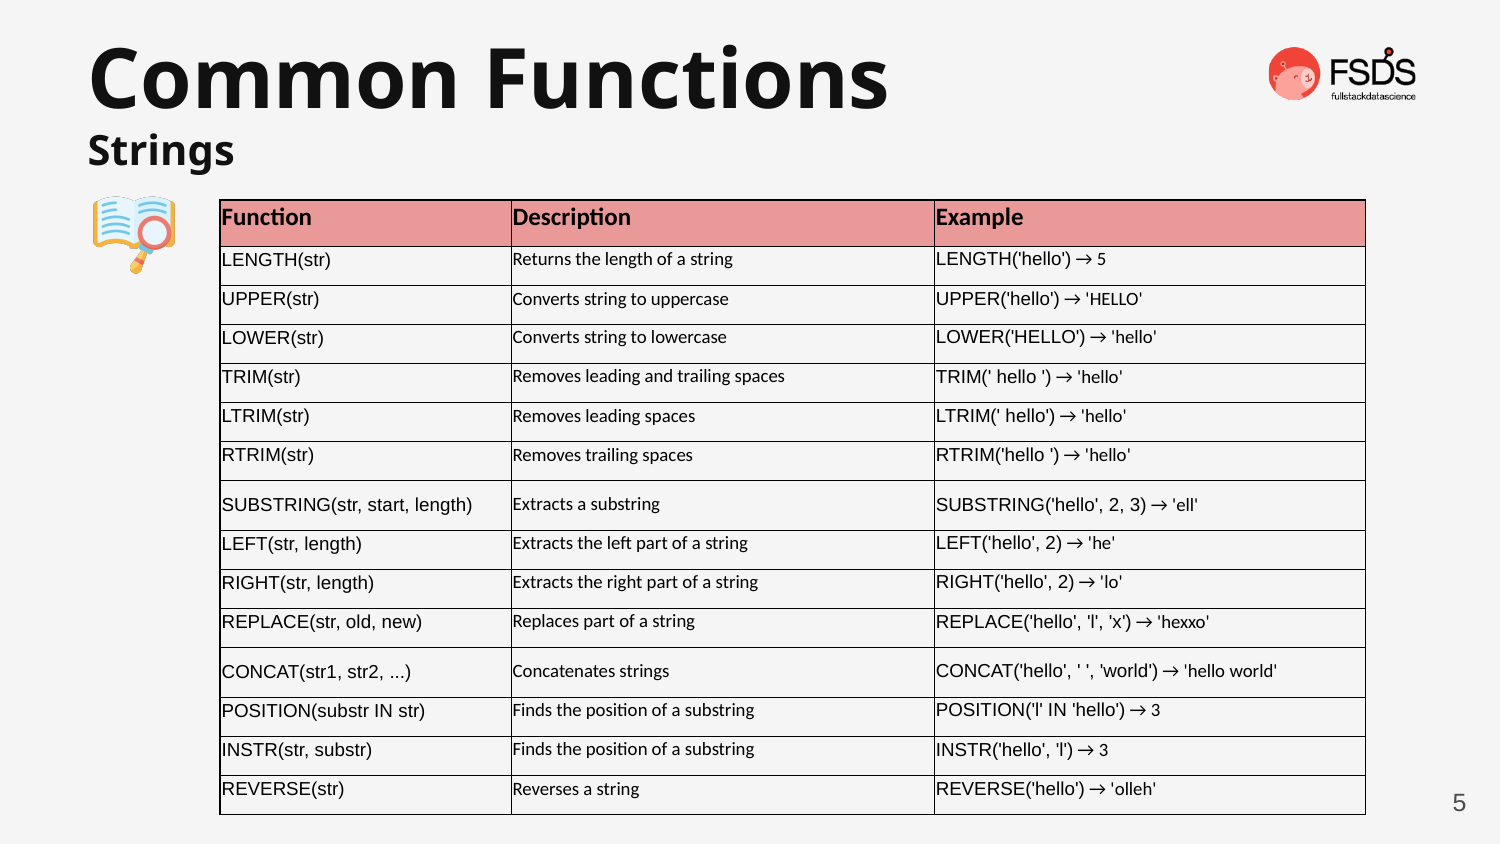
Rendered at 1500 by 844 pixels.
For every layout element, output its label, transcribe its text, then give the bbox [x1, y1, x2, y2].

table_cell Extracts the right part of a string [512, 570, 934, 608]
table_cell LOWER(str) [221, 325, 511, 363]
table_cell RIGHT(str, length) [221, 570, 511, 608]
table_cell Removes leading and trailing spaces [512, 364, 934, 402]
table_cell RTRIM('hello ') → 'hello' [935, 442, 1365, 480]
table_cell LOWER('HELLO') → 'hello' [935, 325, 1365, 363]
table_cell Finds the position of a substring [512, 698, 934, 736]
table_cell SUBSTRING('hello', 2, 3) → 'ell' [935, 481, 1365, 530]
table_cell LEFT('hello', 2) → 'he' [935, 531, 1365, 569]
table_cell UPPER(str) [221, 286, 511, 324]
table_cell RTRIM(str) [221, 442, 511, 480]
text_box Strings [87, 133, 1263, 173]
table_cell Removes trailing spaces [512, 442, 934, 480]
table_cell Reverses a string [512, 776, 934, 814]
table_cell REPLACE('hello', 'l', 'x') → 'hexxo' [935, 609, 1365, 647]
table_cell Removes leading spaces [512, 403, 934, 441]
table_cell Converts string to lowercase [512, 325, 934, 363]
table_cell UPPER('hello') → 'HELLO' [935, 286, 1365, 324]
table_cell RIGHT('hello', 2) → 'lo' [935, 570, 1365, 608]
table_header Description [512, 201, 934, 246]
picture [93, 194, 175, 276]
table_cell Converts string to uppercase [512, 286, 934, 324]
table_cell REVERSE('hello') → 'olleh' [935, 776, 1365, 814]
table_cell TRIM(' hello ') → 'hello' [935, 364, 1365, 402]
table_cell SUBSTRING(str, start, length) [221, 481, 511, 530]
table_cell Extracts the left part of a string [512, 531, 934, 569]
table_cell LENGTH('hello') → 5 [935, 247, 1365, 285]
table_cell INSTR('hello', 'l') → 3 [935, 737, 1365, 775]
table_cell Replaces part of a string [512, 609, 934, 647]
table_cell TRIM(str) [221, 364, 511, 402]
table_cell POSITION(substr IN str) [221, 698, 511, 736]
text_box Common Functions [87, 45, 1263, 125]
text_box [1268, 46, 1416, 100]
table_cell REPLACE(str, old, new) [221, 609, 511, 647]
table_cell Finds the position of a substring [512, 737, 934, 775]
table_cell INSTR(str, substr) [221, 737, 511, 775]
table_cell Concatenates strings [512, 648, 934, 697]
table_cell Returns the length of a string [512, 247, 934, 285]
table_cell POSITION('l' IN 'hello') → 3 [935, 698, 1365, 736]
table_cell LENGTH(str) [221, 247, 511, 285]
table_cell Extracts a substring [512, 481, 934, 530]
table_cell CONCAT('hello', ' ', 'world') → 'hello world' [935, 648, 1365, 697]
table_header Function [221, 201, 511, 246]
table_cell LEFT(str, length) [221, 531, 511, 569]
table_cell CONCAT(str1, str2, ...) [221, 648, 511, 697]
table_cell LTRIM(' hello') → 'hello' [935, 403, 1365, 441]
table_cell LTRIM(str) [221, 403, 511, 441]
table_header Example [935, 201, 1365, 246]
table_cell REVERSE(str) [221, 776, 511, 814]
text_box 5 [1414, 786, 1467, 817]
